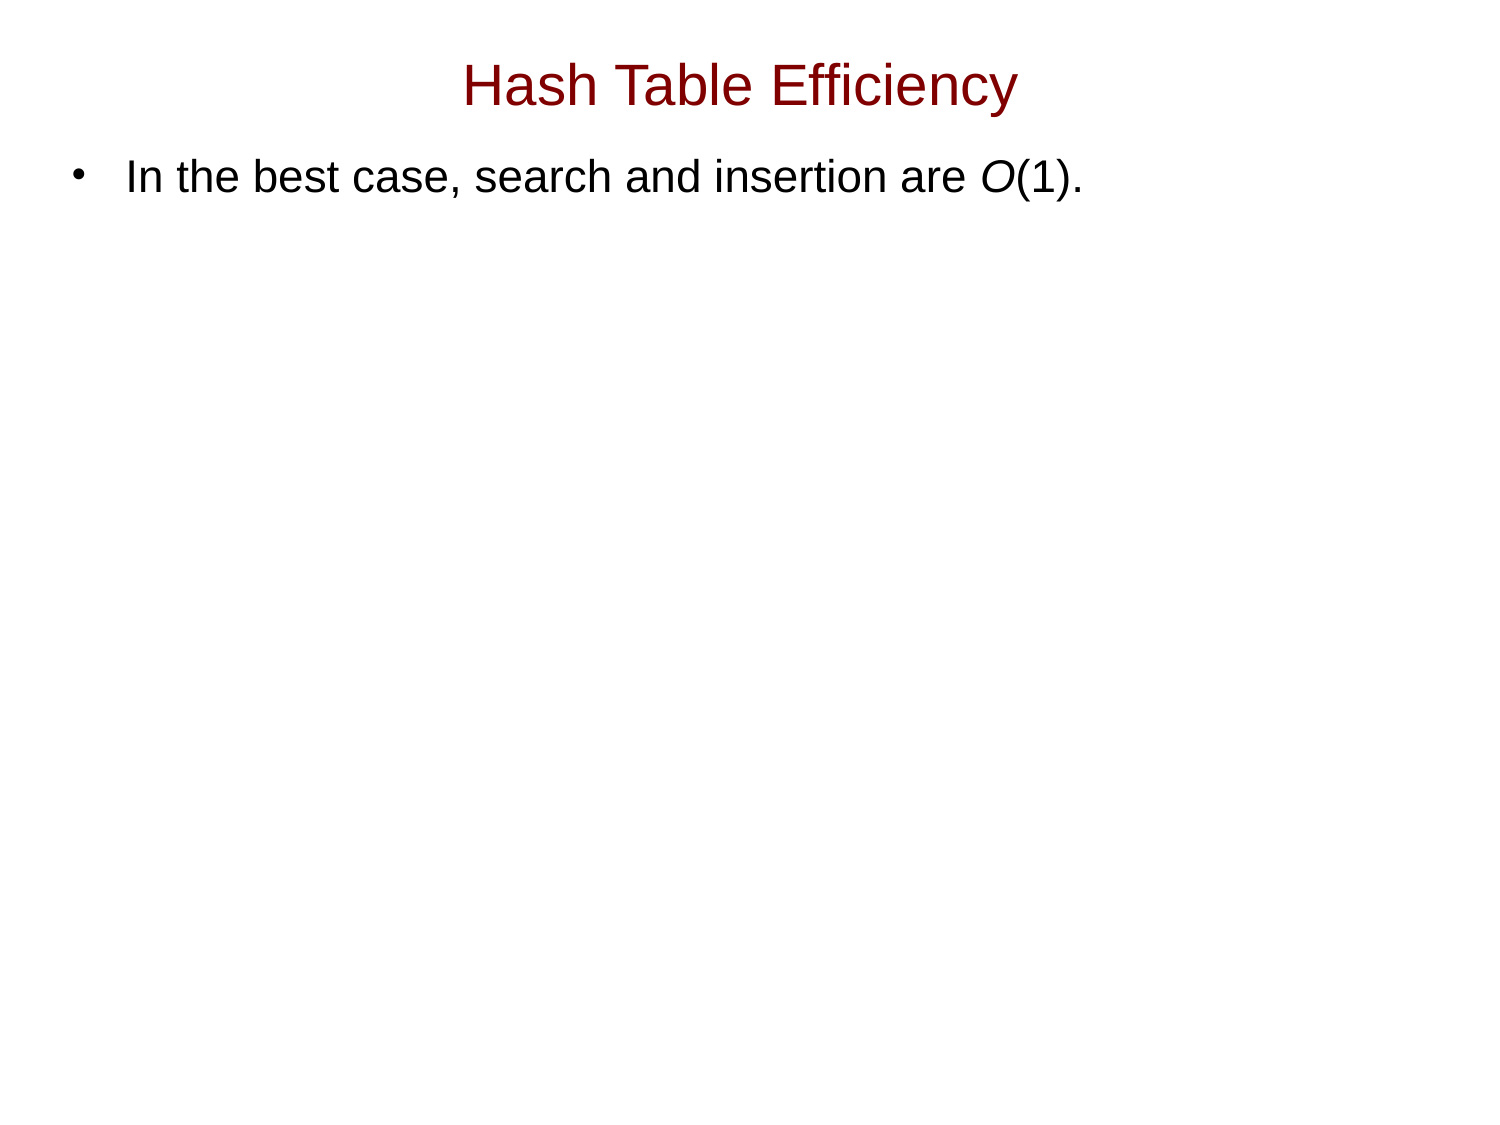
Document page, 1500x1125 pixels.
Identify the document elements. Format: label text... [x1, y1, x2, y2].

list In the best case, search and insertion are O(1). [55, 138, 1500, 1060]
title Hash Table Efficiency [96, 12, 1386, 138]
